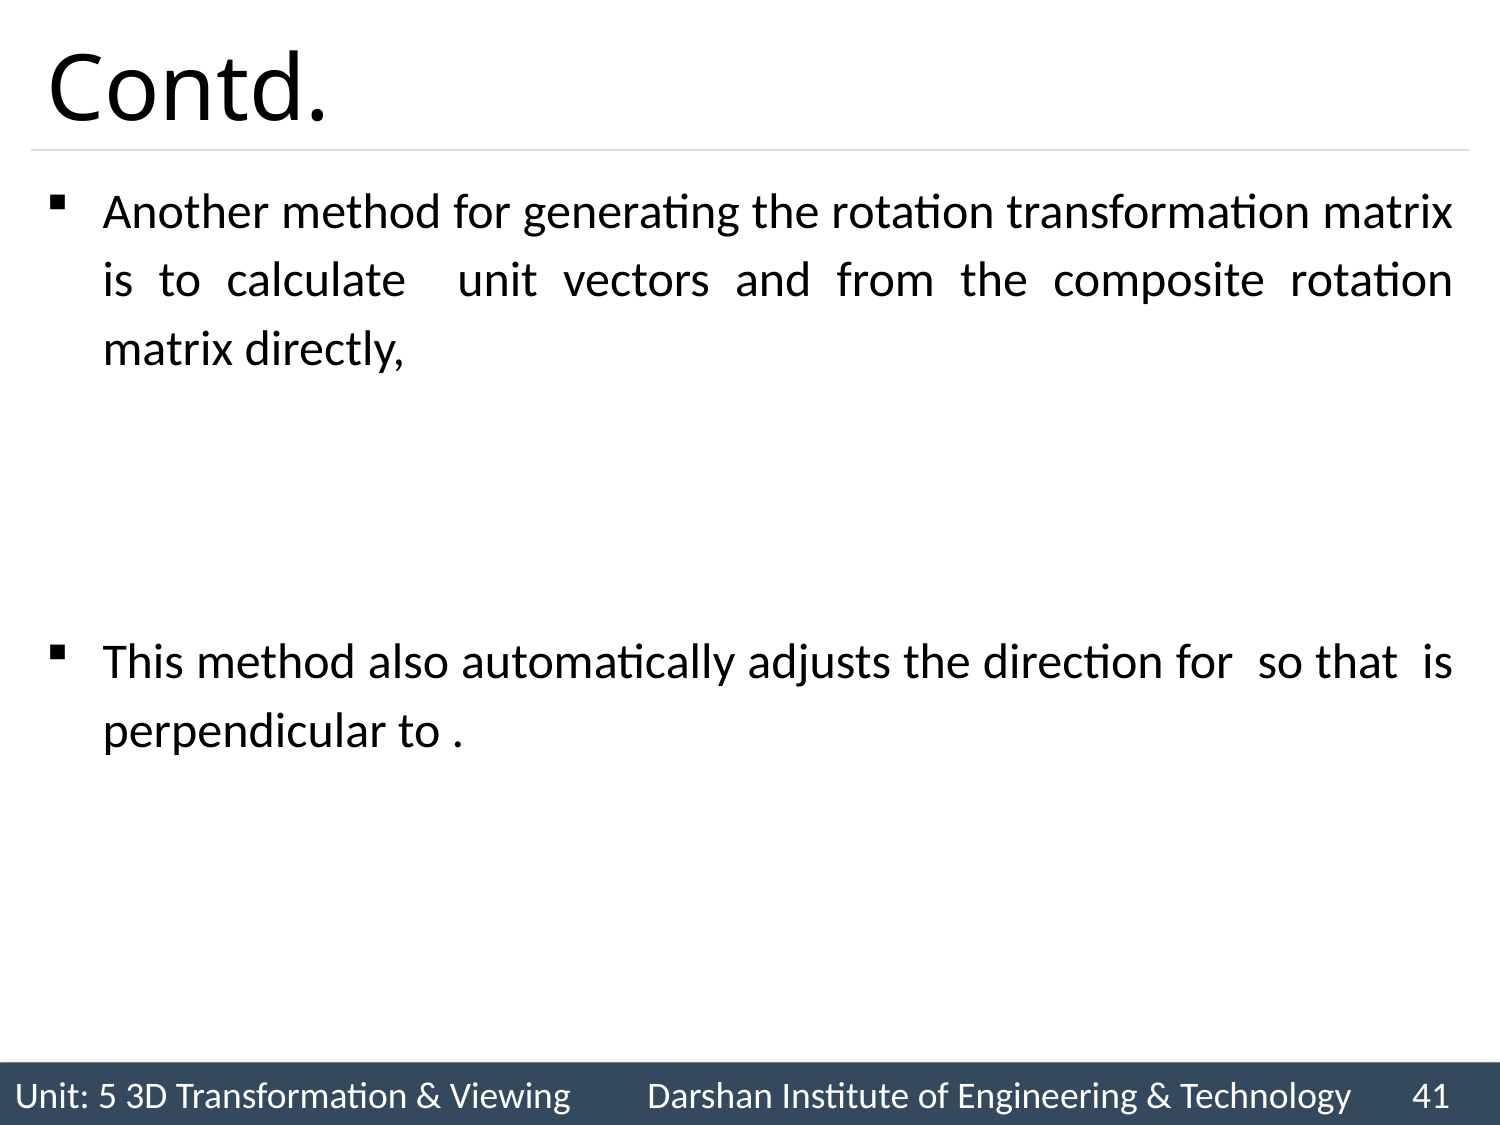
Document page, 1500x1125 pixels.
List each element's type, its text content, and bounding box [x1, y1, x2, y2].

title Contd. [31, 17, 1469, 150]
